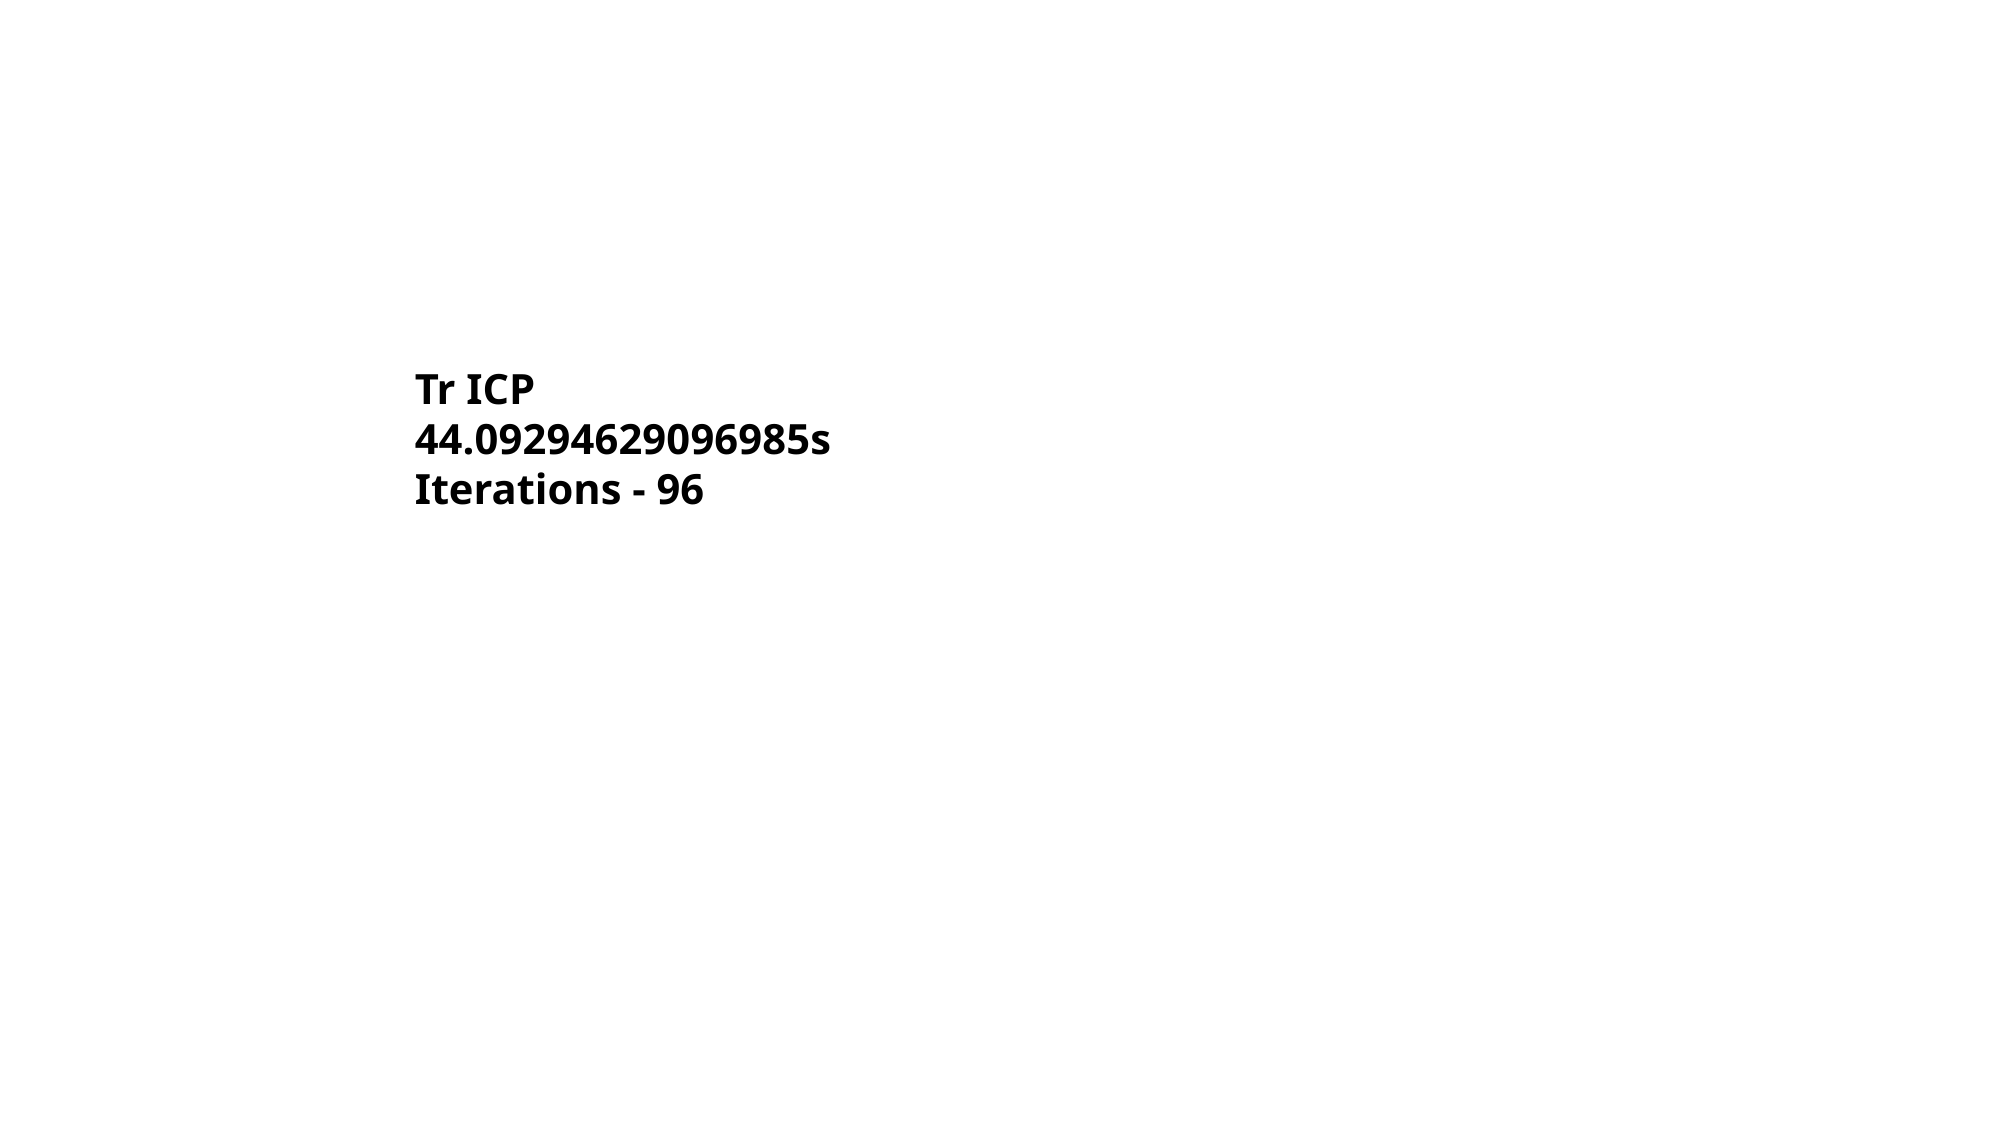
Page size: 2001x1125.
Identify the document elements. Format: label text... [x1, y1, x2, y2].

text_box Tr ICP 44.09294629096985s Iterations - 96 [399, 354, 847, 520]
